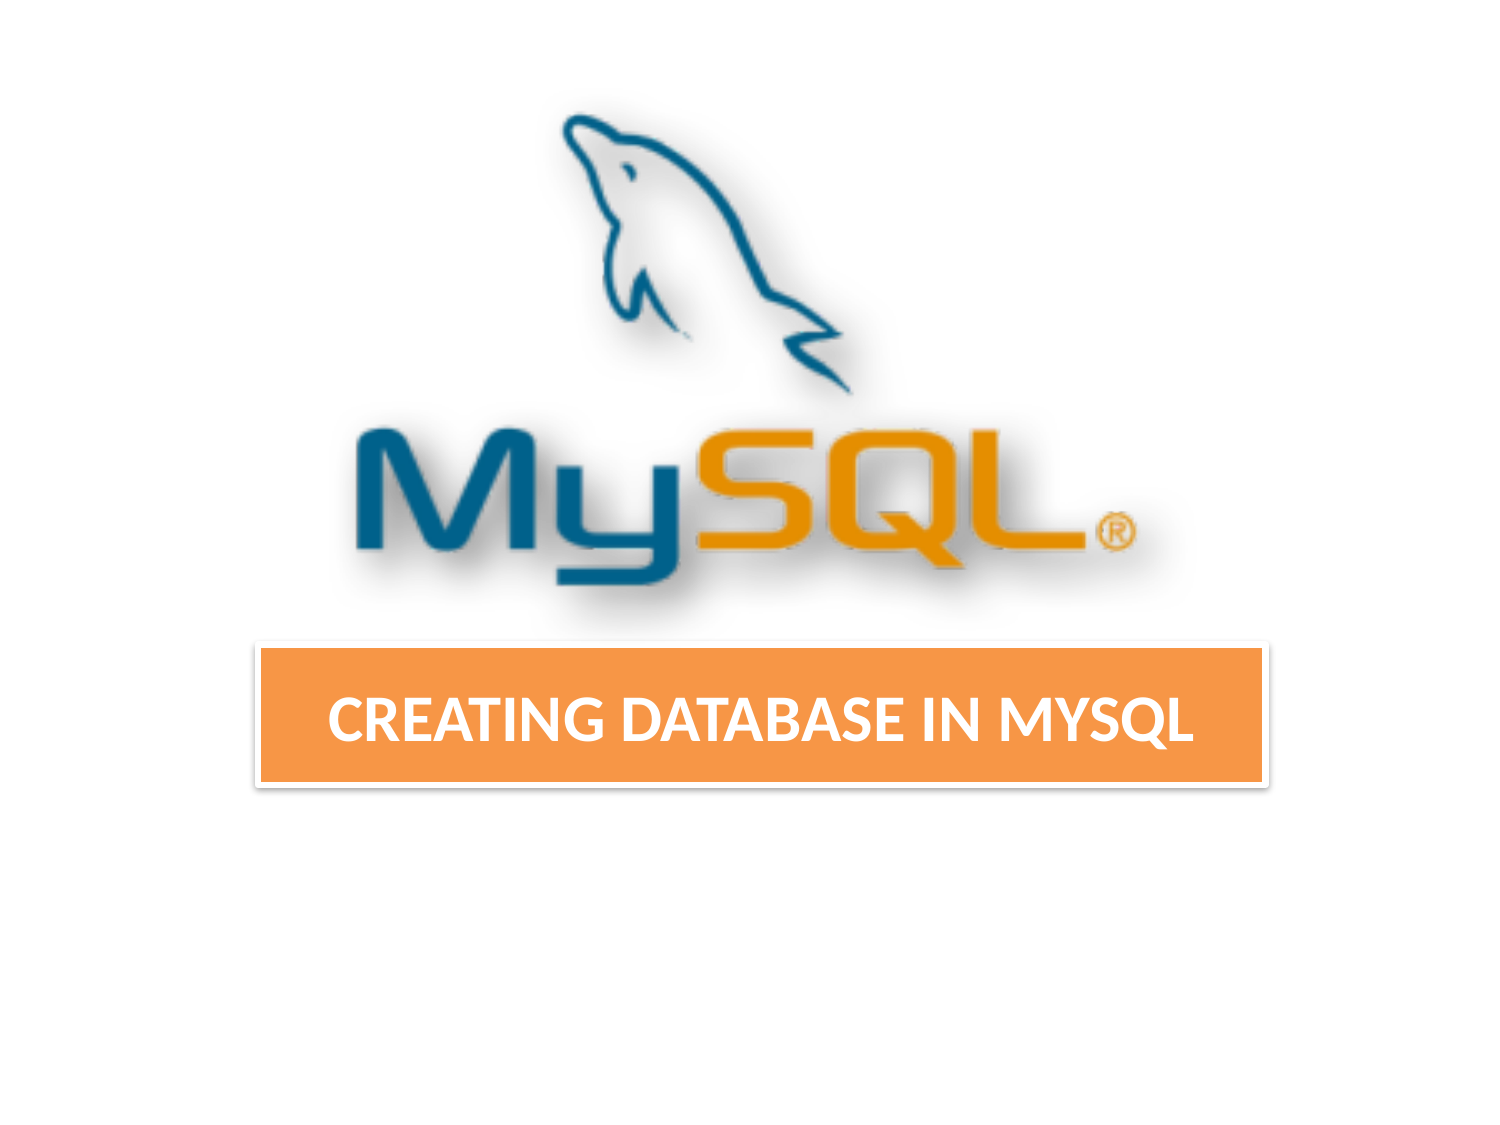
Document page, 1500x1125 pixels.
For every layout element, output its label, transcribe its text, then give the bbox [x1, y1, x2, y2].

picture [327, 93, 1164, 610]
text_box CREATING DATABASE IN MYSQL [255, 641, 1269, 788]
